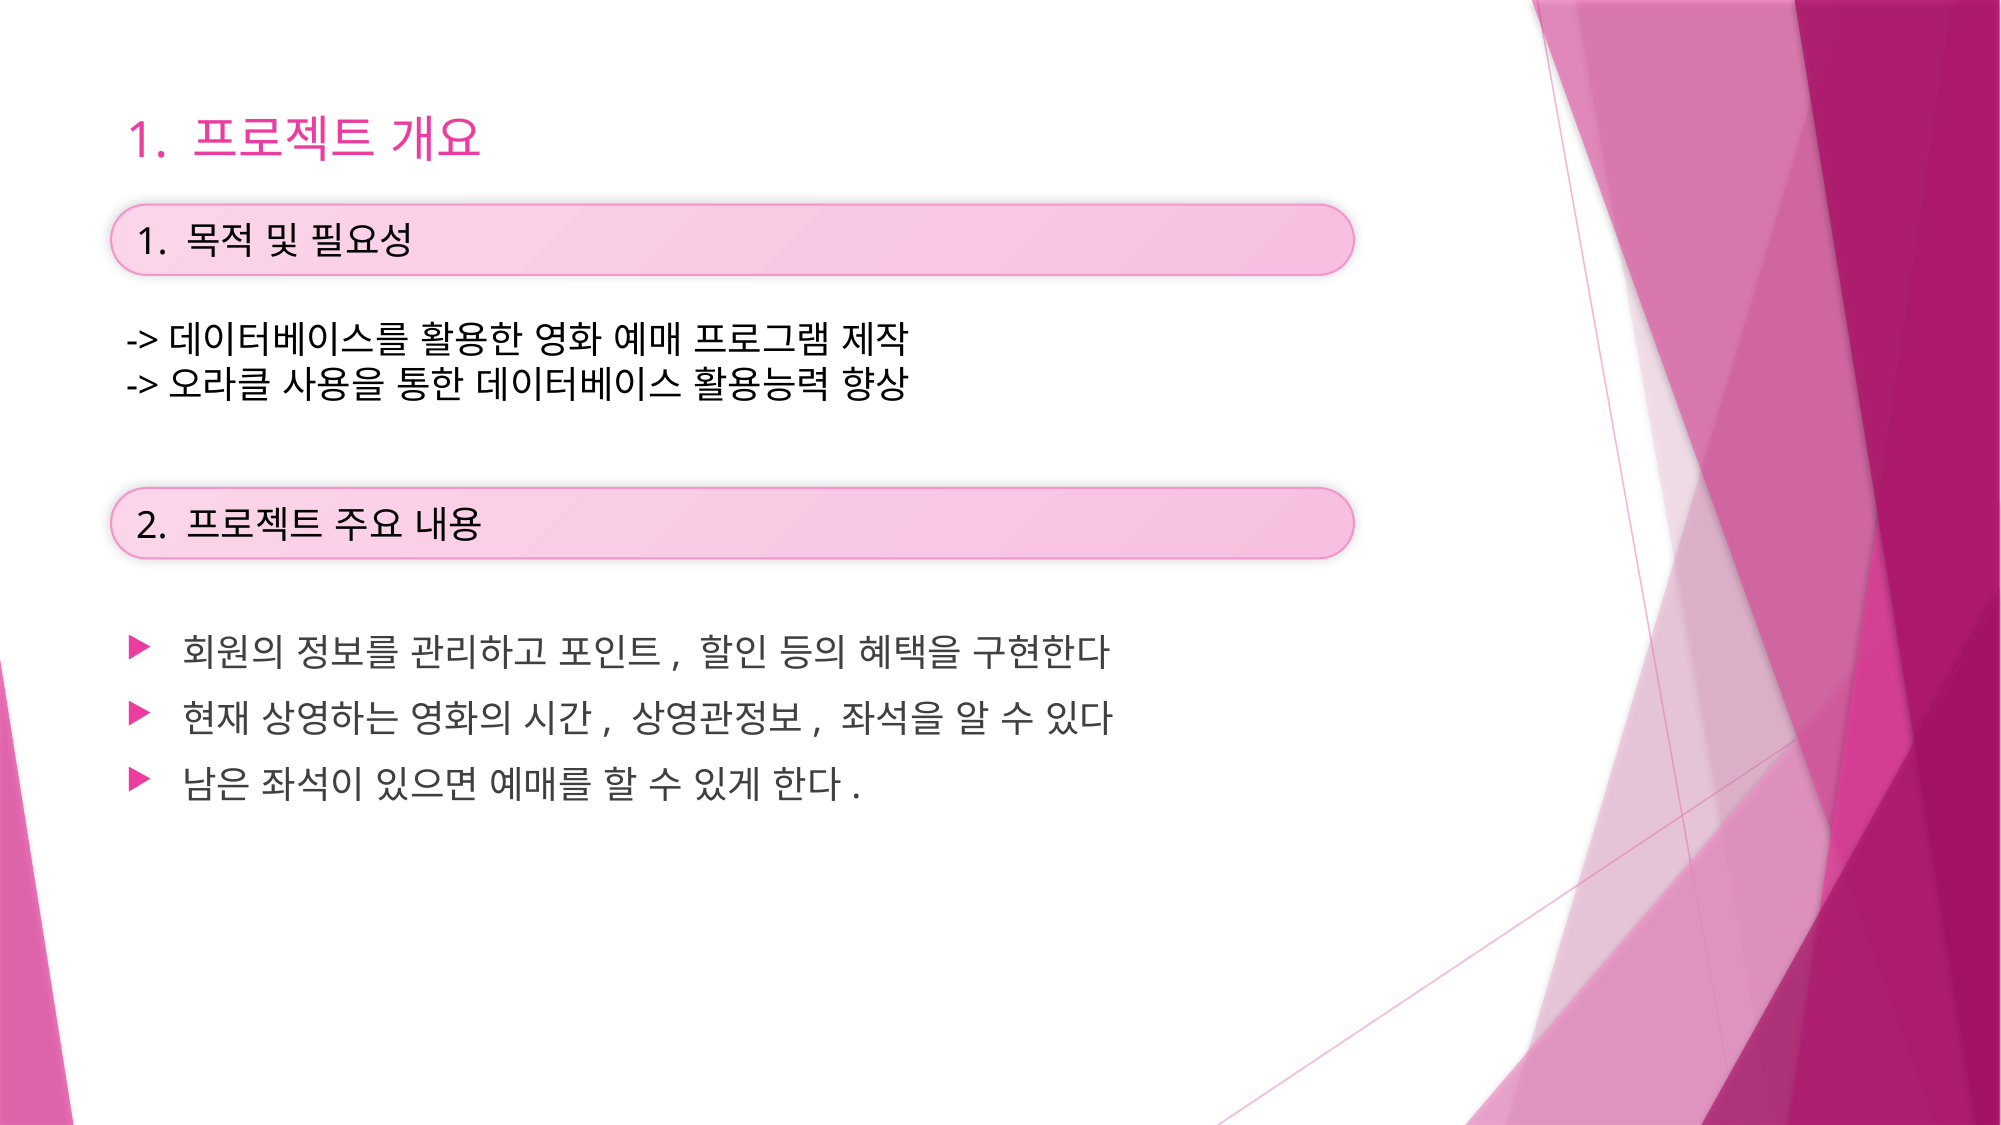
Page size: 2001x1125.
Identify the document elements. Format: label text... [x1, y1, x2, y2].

title ->데이터베이스를 활용한 영화 예매 프로그램 제작 ->오라클 사용을 통한 데이터베이스 활용능력 향상 [111, 317, 1522, 525]
text_box 2. 프로젝트 주요 내용 [111, 488, 1355, 559]
text_box 1. 프로젝트 개요 [111, 99, 1522, 317]
list 회원의 정보를 관리하고 포인트, 할인 등의 혜택을 구현한다 현재 상영하는 영화의 시간, 상영관정보, 좌석을 알 수 있다 남은 좌석이 있으면 예매를 할 수 있게 한다. [111, 621, 1522, 904]
